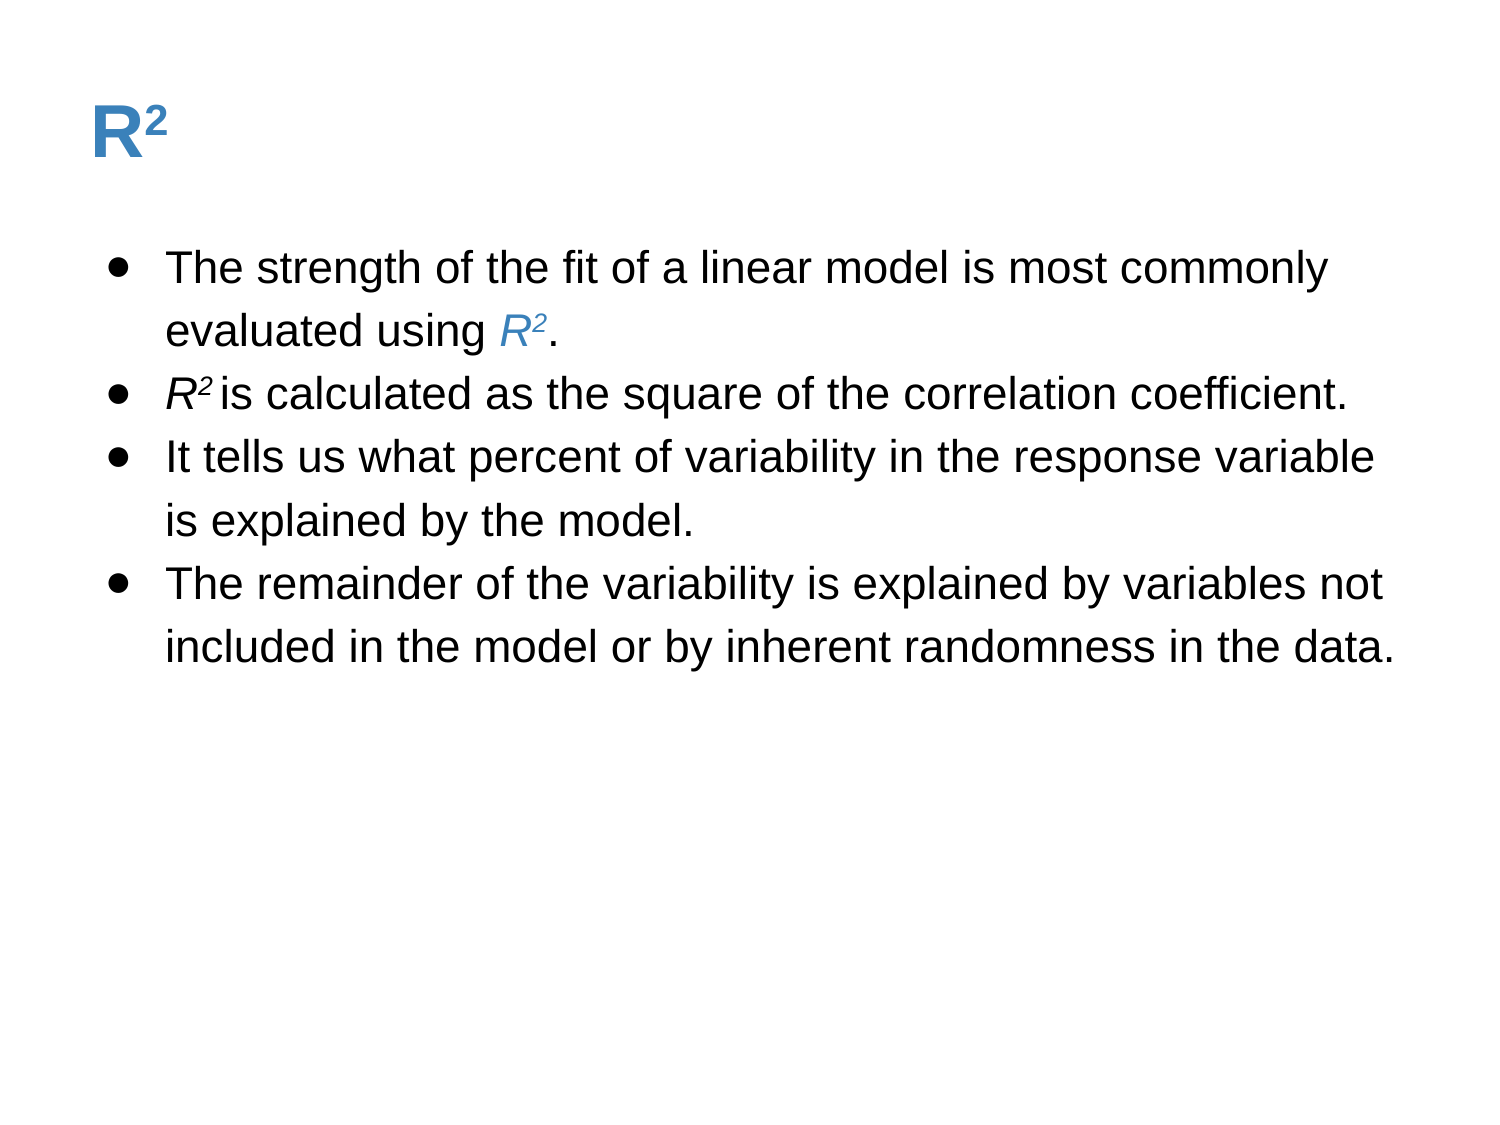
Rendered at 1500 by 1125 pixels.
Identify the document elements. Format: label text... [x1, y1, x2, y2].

list The strength of the fit of a linear model is most commonly evaluated using R2. R2 is calculated as the square of the correlation coefficient. It tells us what percent of variability in the response variable is explained by the model. The remainder of the variability is explained by variables not included in the model or by inherent randomness in the data. [75, 214, 1432, 893]
title R2 [75, 0, 1425, 188]
